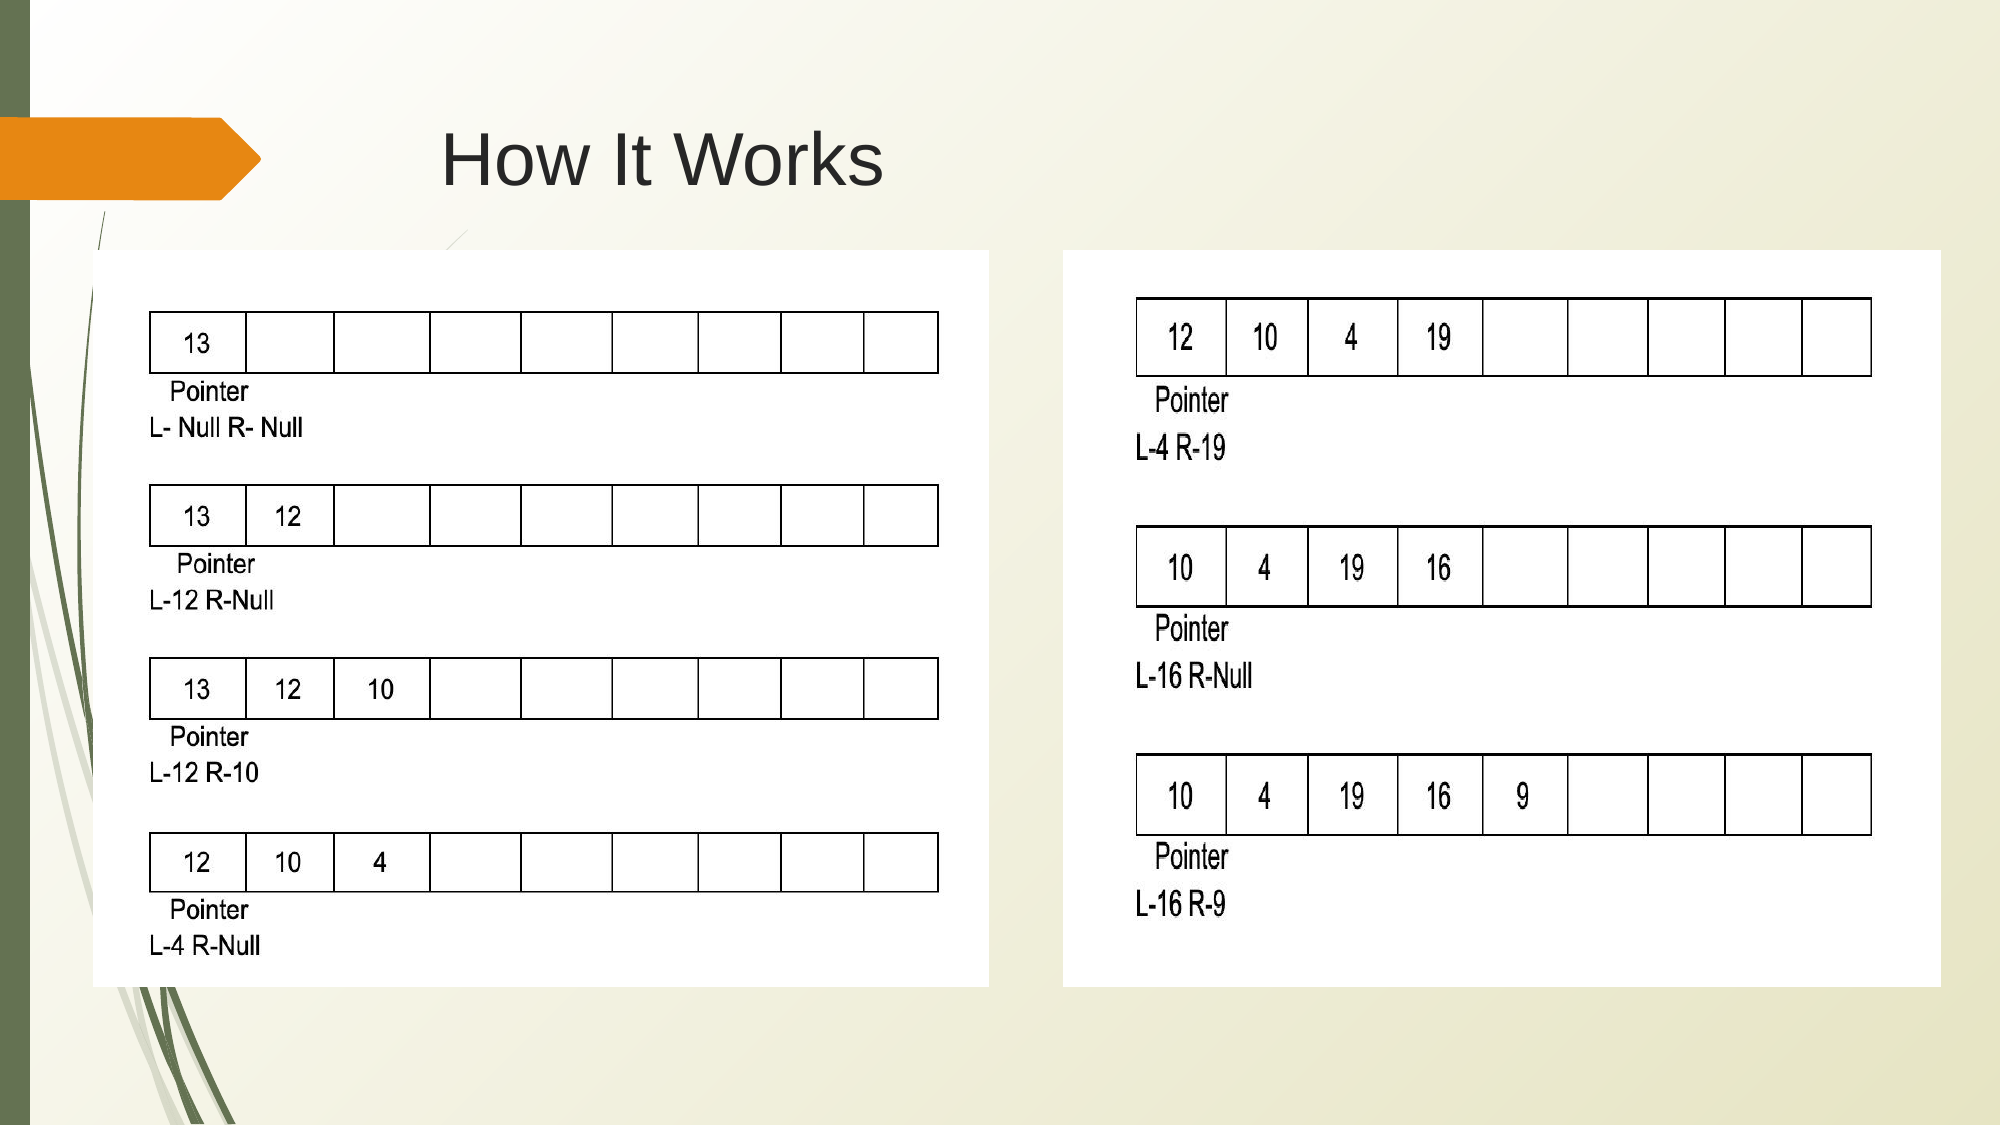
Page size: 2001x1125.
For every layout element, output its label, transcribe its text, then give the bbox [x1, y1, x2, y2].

picture [92, 250, 990, 987]
picture [1063, 250, 1941, 987]
title How It Works [425, 102, 1888, 274]
